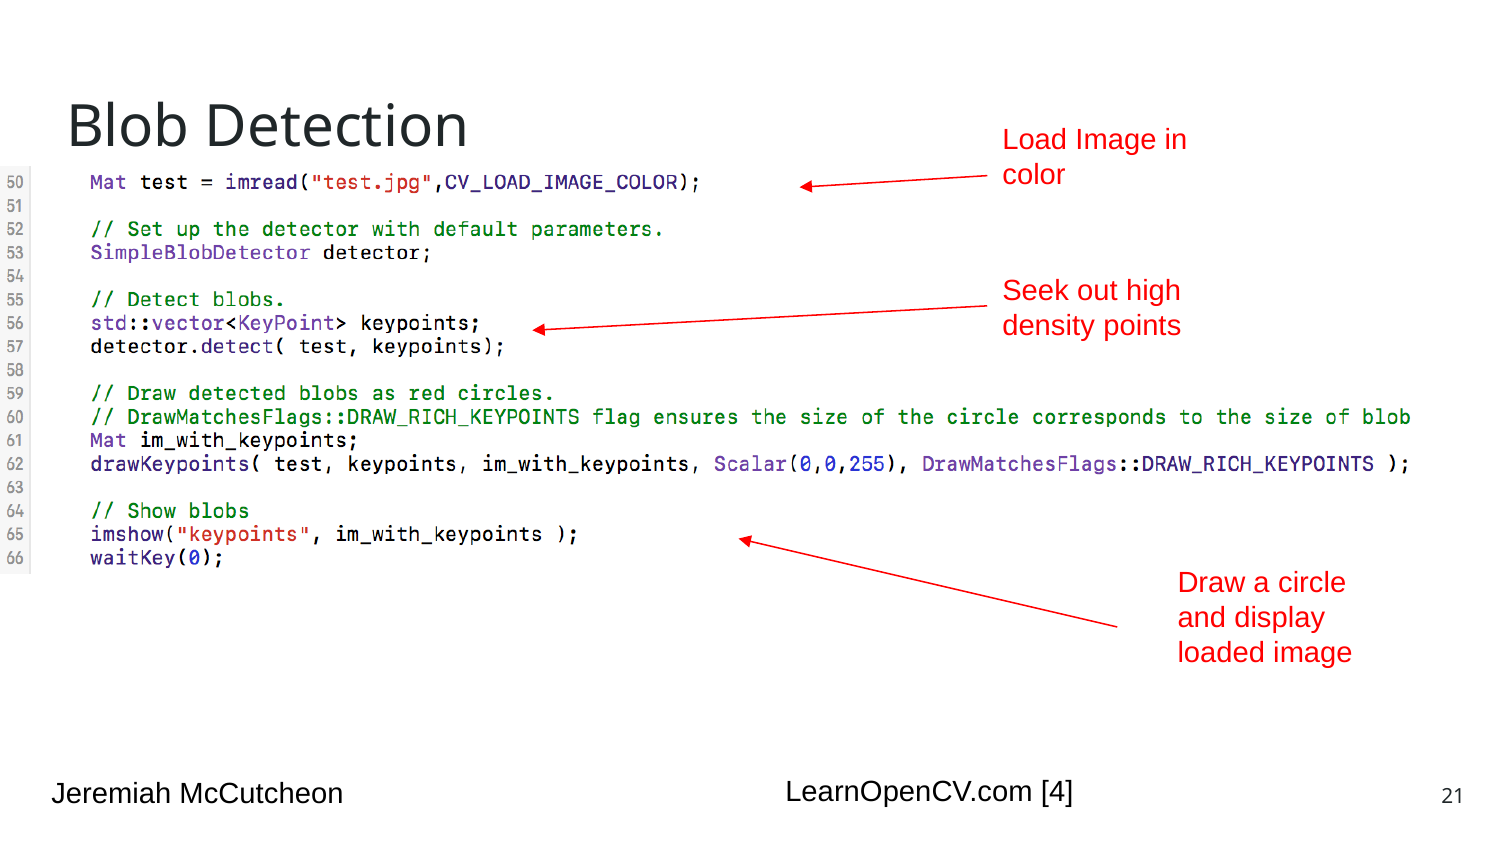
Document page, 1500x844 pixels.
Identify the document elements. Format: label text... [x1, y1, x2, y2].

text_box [738, 538, 1118, 628]
text_box Load Image in color [987, 105, 1215, 165]
slide_number 21 [1389, 764, 1480, 830]
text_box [799, 175, 988, 188]
title Blob Detection [51, 72, 1449, 167]
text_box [532, 305, 988, 331]
text_box LearnOpenCV.com [4] [718, 757, 1141, 813]
text_box Jeremiah McCutcheon [36, 759, 389, 812]
text_box Draw a circle and display loaded image [1162, 583, 1390, 690]
picture [0, 166, 1425, 574]
